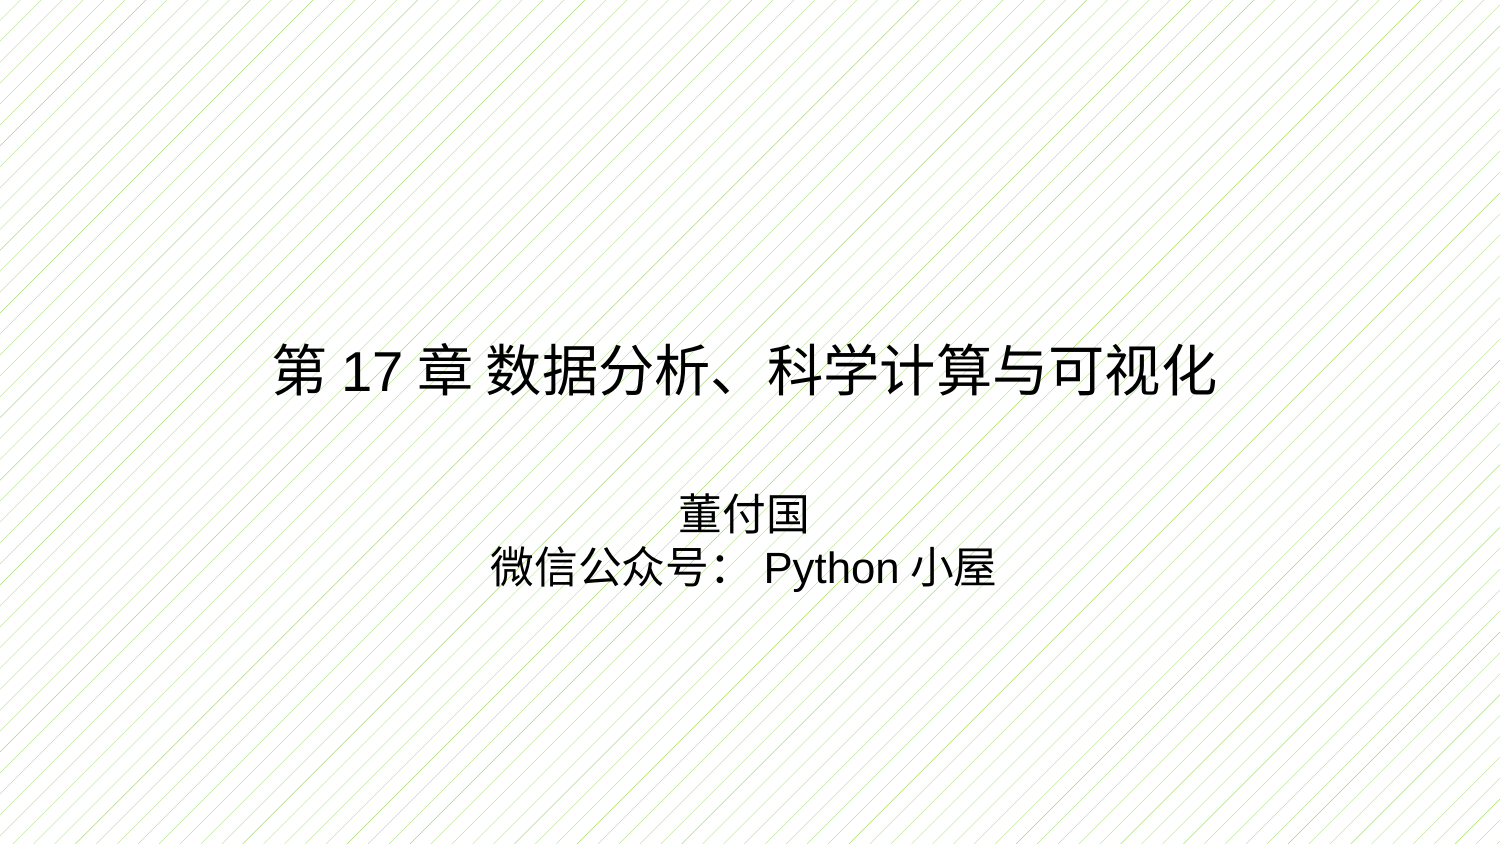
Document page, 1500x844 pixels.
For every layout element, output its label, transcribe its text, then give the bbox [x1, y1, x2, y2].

title 第17章 数据分析、科学计算与可视化 董付国 微信公众号：Python小屋 [207, 316, 1281, 611]
